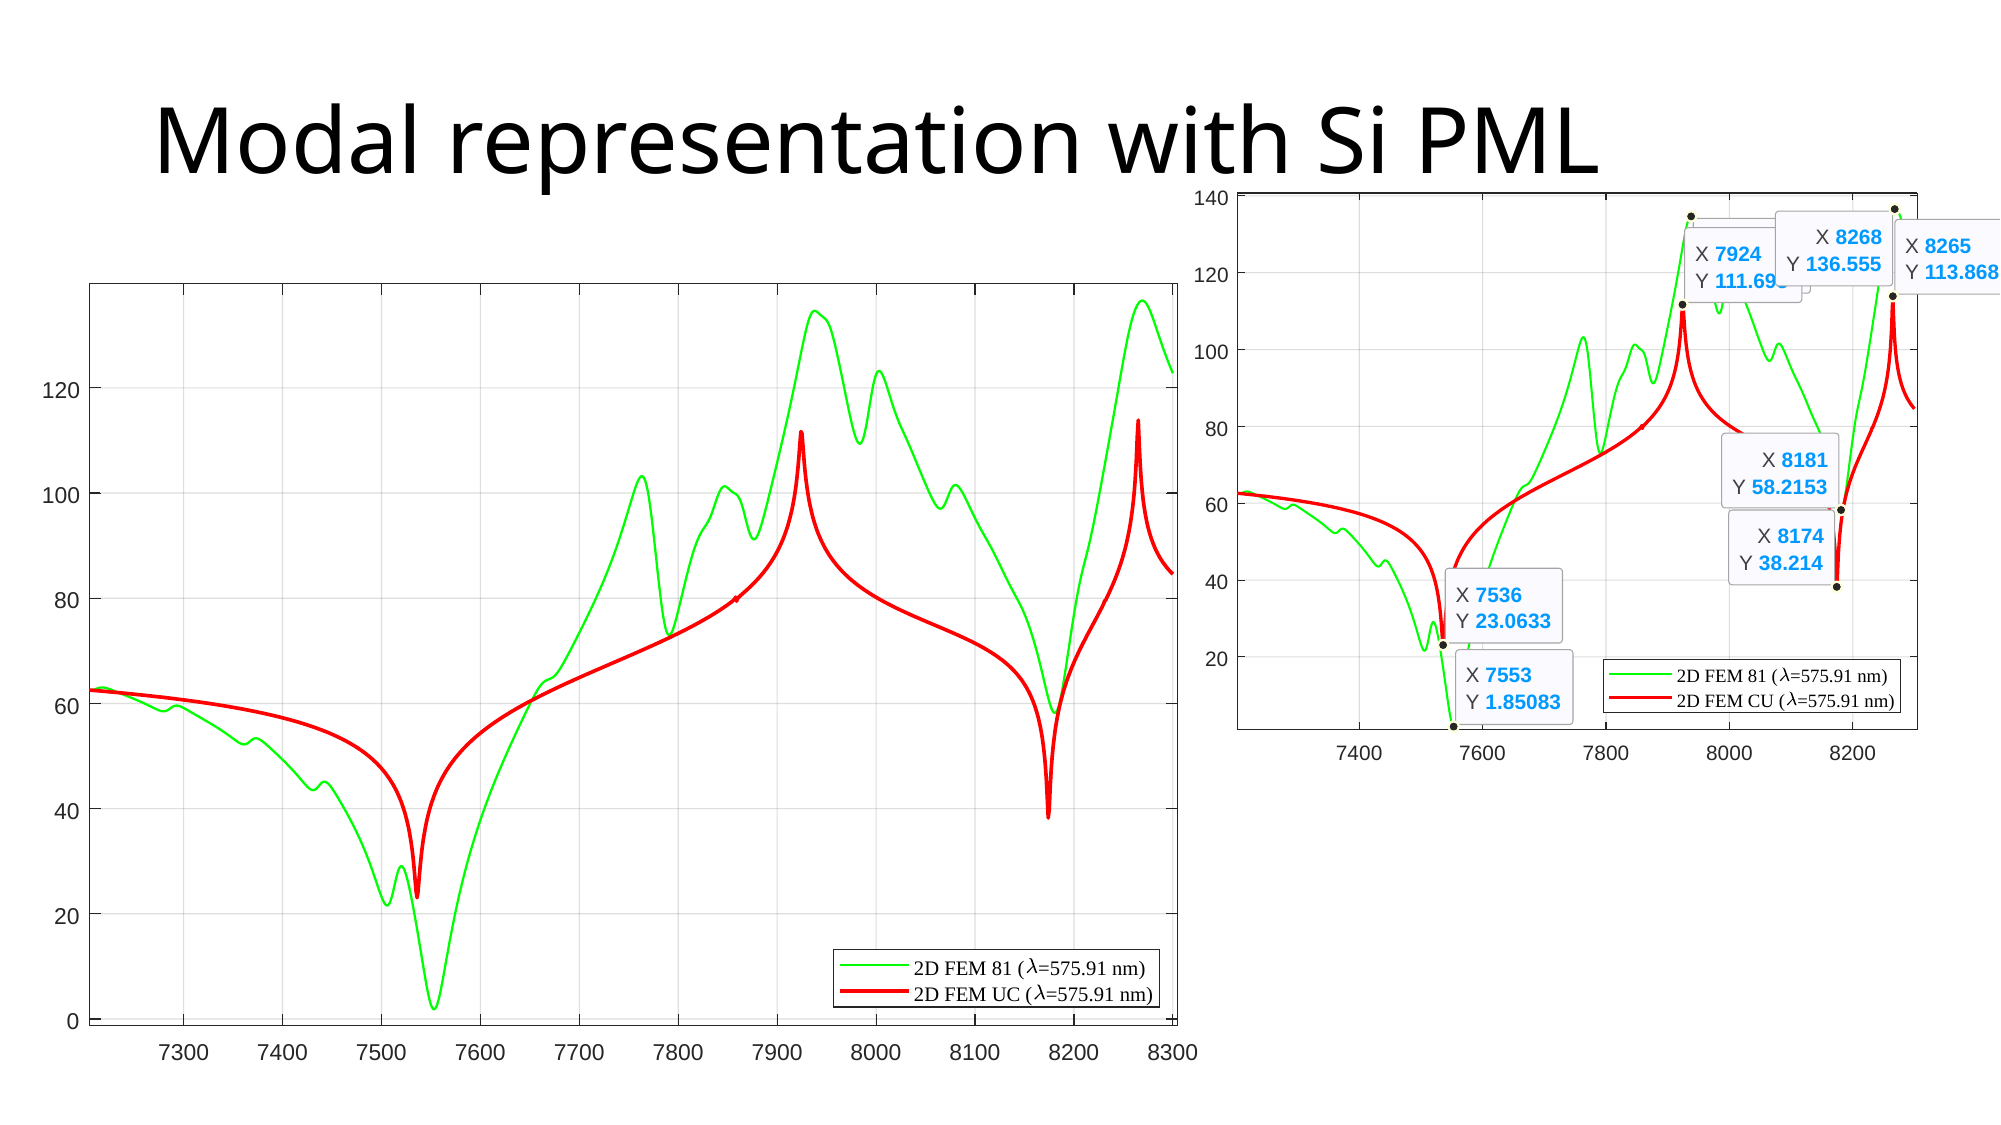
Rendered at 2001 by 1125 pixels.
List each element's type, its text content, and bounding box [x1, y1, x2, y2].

picture [0, 143, 2000, 1125]
title Modal representation with Si PML [137, 34, 1863, 214]
